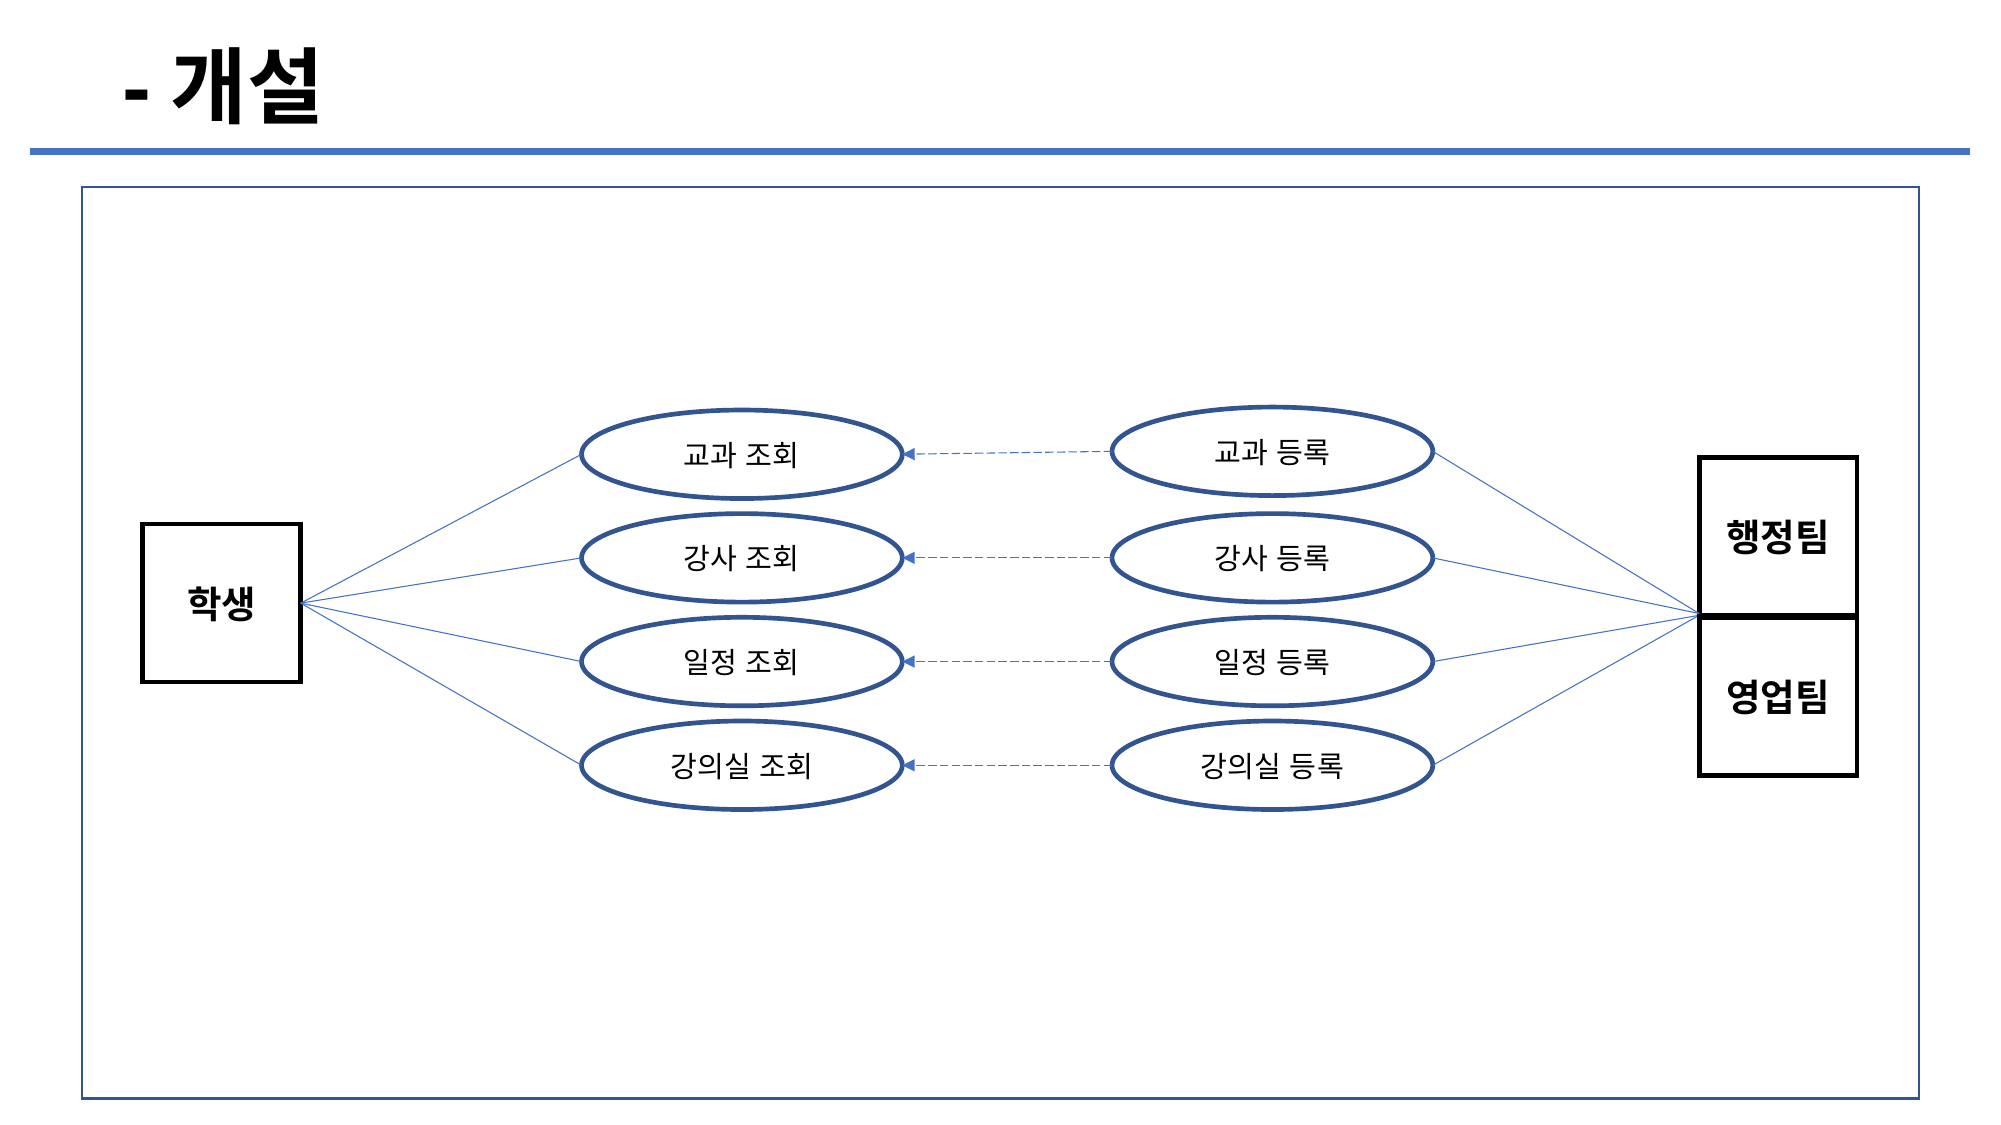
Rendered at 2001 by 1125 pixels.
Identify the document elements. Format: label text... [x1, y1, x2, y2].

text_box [1432, 615, 1700, 766]
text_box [300, 603, 582, 766]
text_box 강의실 등록 [1111, 719, 1434, 811]
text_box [1432, 451, 1700, 557]
text_box [81, 186, 1920, 1100]
text_box 일정 등록 [1111, 616, 1432, 707]
text_box 강사 등록 [1110, 512, 1432, 604]
text_box 영업팀 [1698, 616, 1858, 776]
text_box 행정팀 [1700, 456, 1858, 616]
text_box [1432, 557, 1700, 614]
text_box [300, 454, 582, 557]
text_box 강사 조회 [582, 512, 904, 604]
text_box 일정 조회 [582, 616, 904, 707]
text_box 교과 조회 [580, 408, 904, 500]
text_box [300, 557, 582, 603]
text_box 강의실 조회 [580, 719, 904, 811]
text_box 학생 [142, 523, 300, 683]
text_box -개설 [109, 26, 1011, 142]
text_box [902, 451, 1113, 455]
